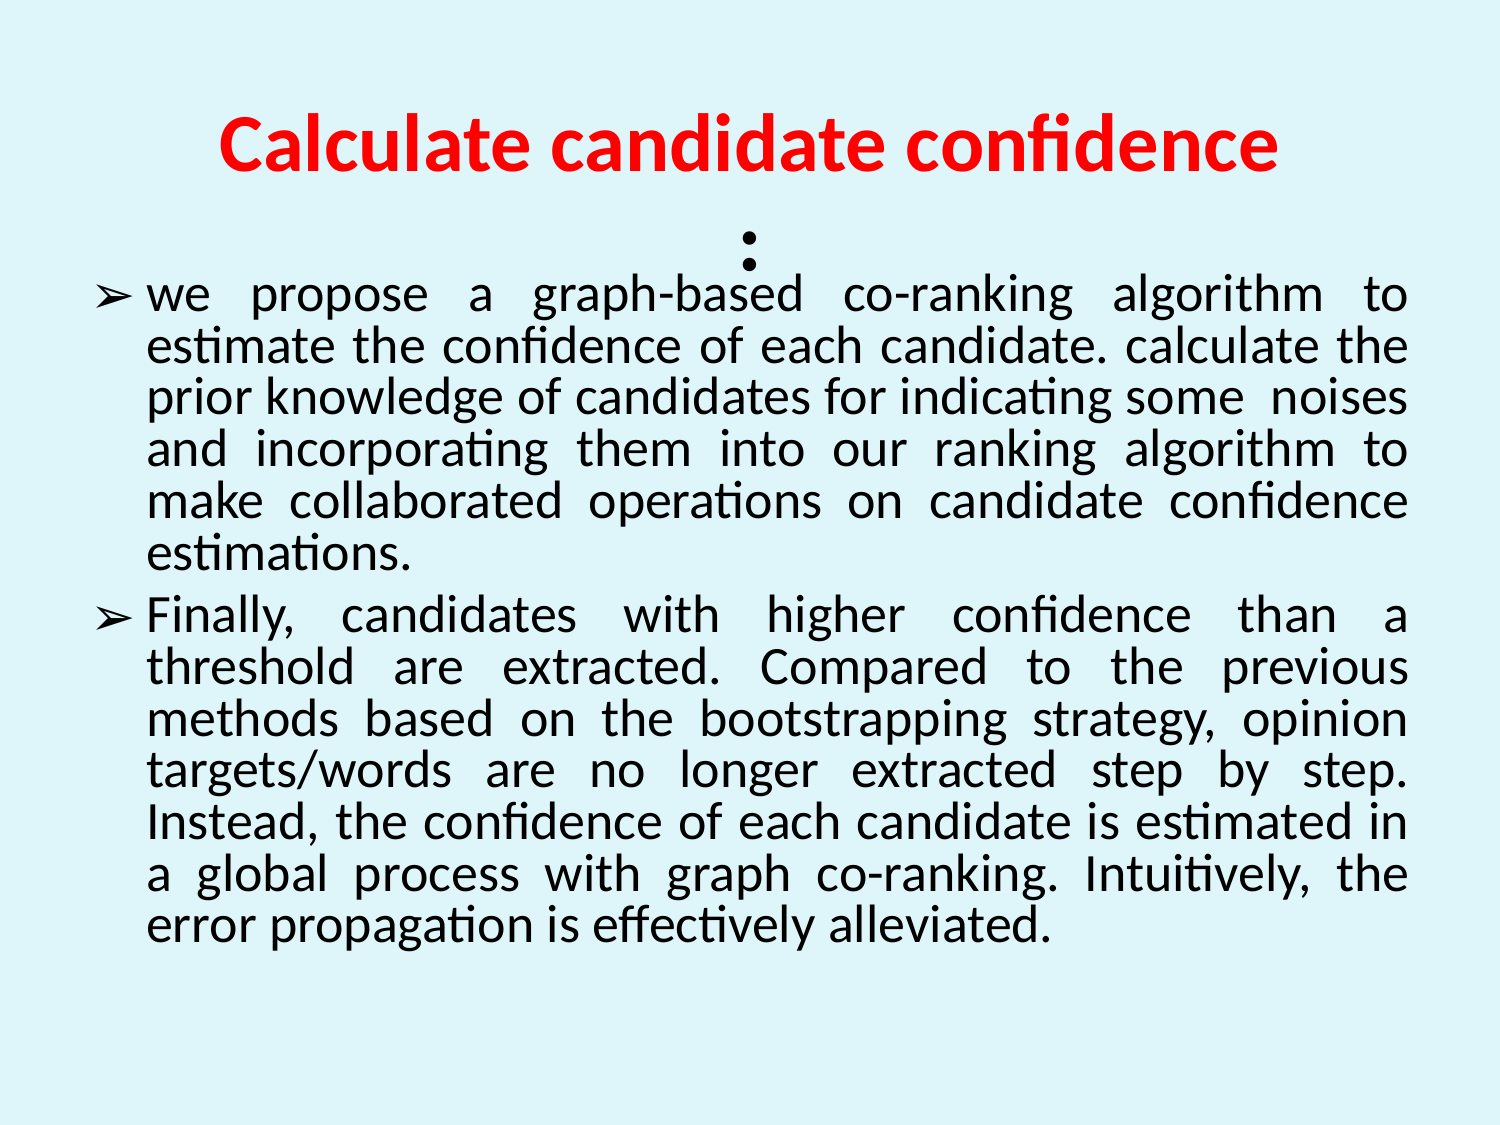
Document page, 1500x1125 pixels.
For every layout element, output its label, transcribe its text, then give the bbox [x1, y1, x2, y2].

list we propose a graph-based co-ranking algorithm to estimate the confidence of each candidate. calculate the prior knowledge of candidates for indicating some noises and incorporating them into our ranking algorithm to make collaborated operations on candidate confidence estimations. Finally, candidates with higher confidence than a threshold are extracted. Compared to the previous methods based on the bootstrapping strategy, opinion targets/words are no longer extracted step by step. Instead, the confidence of each candidate is estimated in a global process with graph co-ranking. Intuitively, the error propagation is effectively alleviated. [75, 262, 1425, 1005]
title Calculate candidate confidence : [75, 45, 1425, 233]
